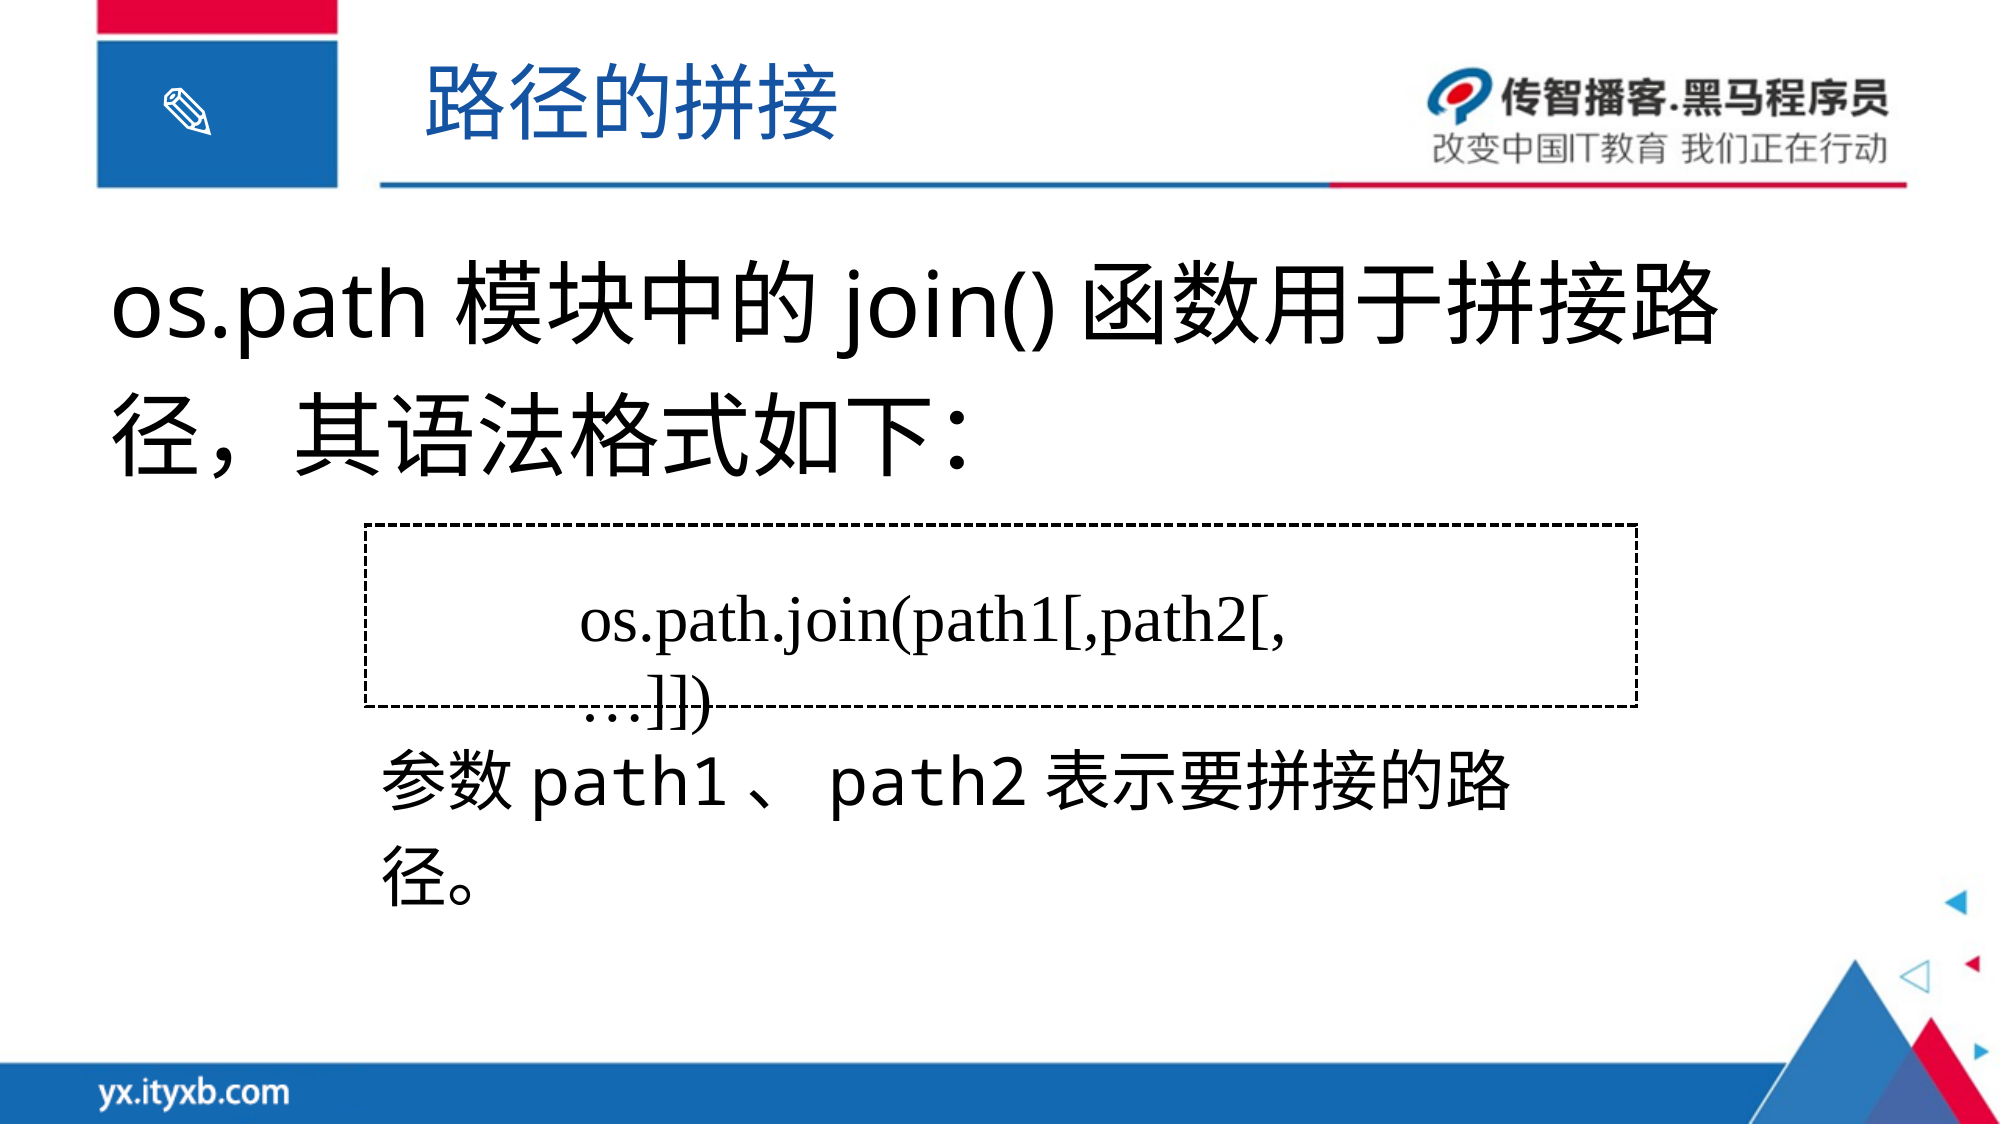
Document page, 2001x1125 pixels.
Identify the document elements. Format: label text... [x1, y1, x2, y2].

picture [0, 0, 2000, 1124]
text_box [365, 524, 1637, 707]
text_box os.path.join(path1[,path2[,…]]) [564, 567, 1435, 715]
text_box 参数path1、path2表示要拼接的路径。 [365, 715, 1637, 923]
text_box 路径的拼接 [409, 43, 1292, 158]
text_box os.path模块中的join()函数用于拼接路径，其语法格式如下： [94, 216, 1905, 496]
